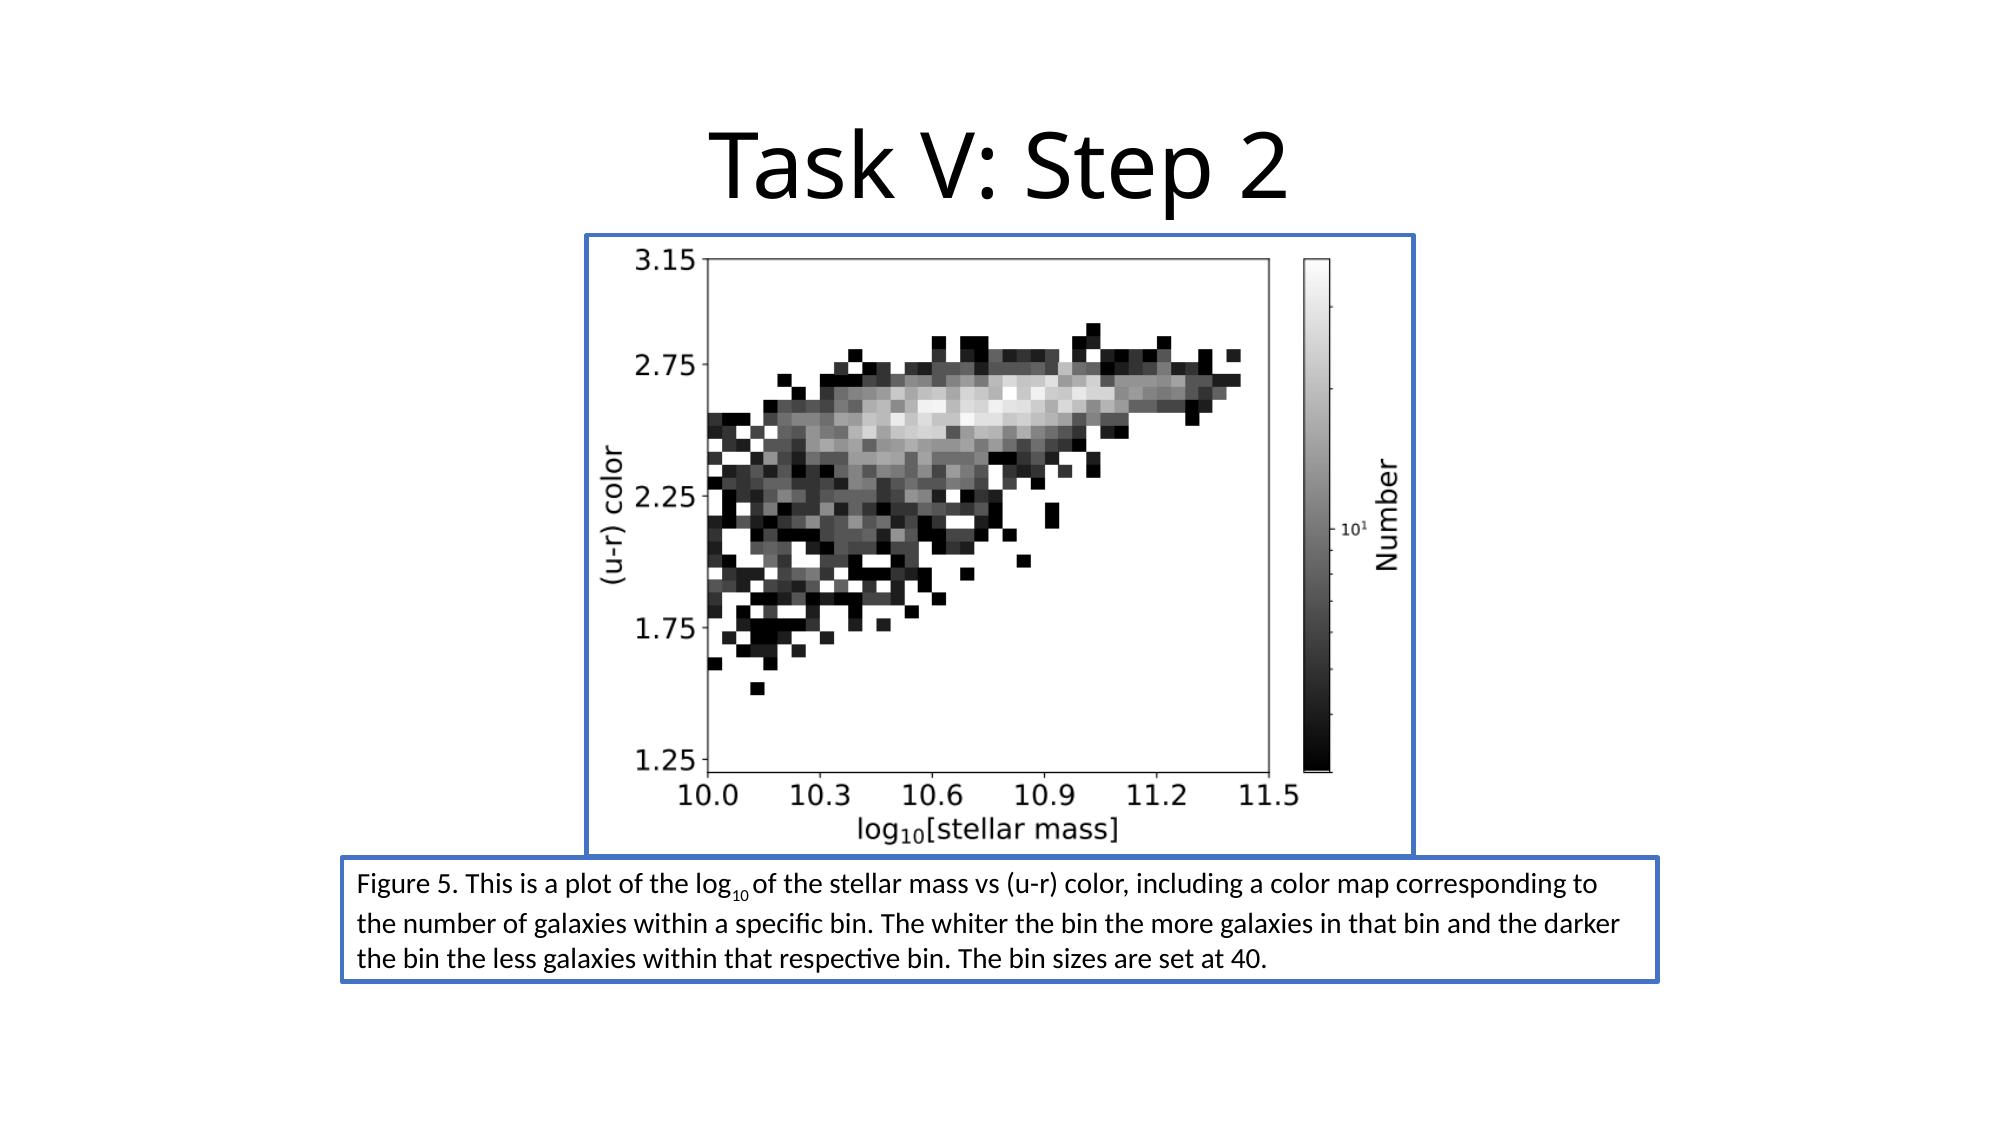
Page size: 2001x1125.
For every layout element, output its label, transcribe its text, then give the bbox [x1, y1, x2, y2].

text_box Figure 5. This is a plot of the log10 of the stellar mass vs (u-r) color, including a color map corresponding to the number of galaxies within a specific bin. The whiter the bin the more galaxies in that bin and the darker the bin the less galaxies within that respective bin. The bin sizes are set at 40. [342, 857, 1658, 982]
picture [589, 237, 1411, 855]
title Task V: Step 2 [137, 59, 1863, 278]
